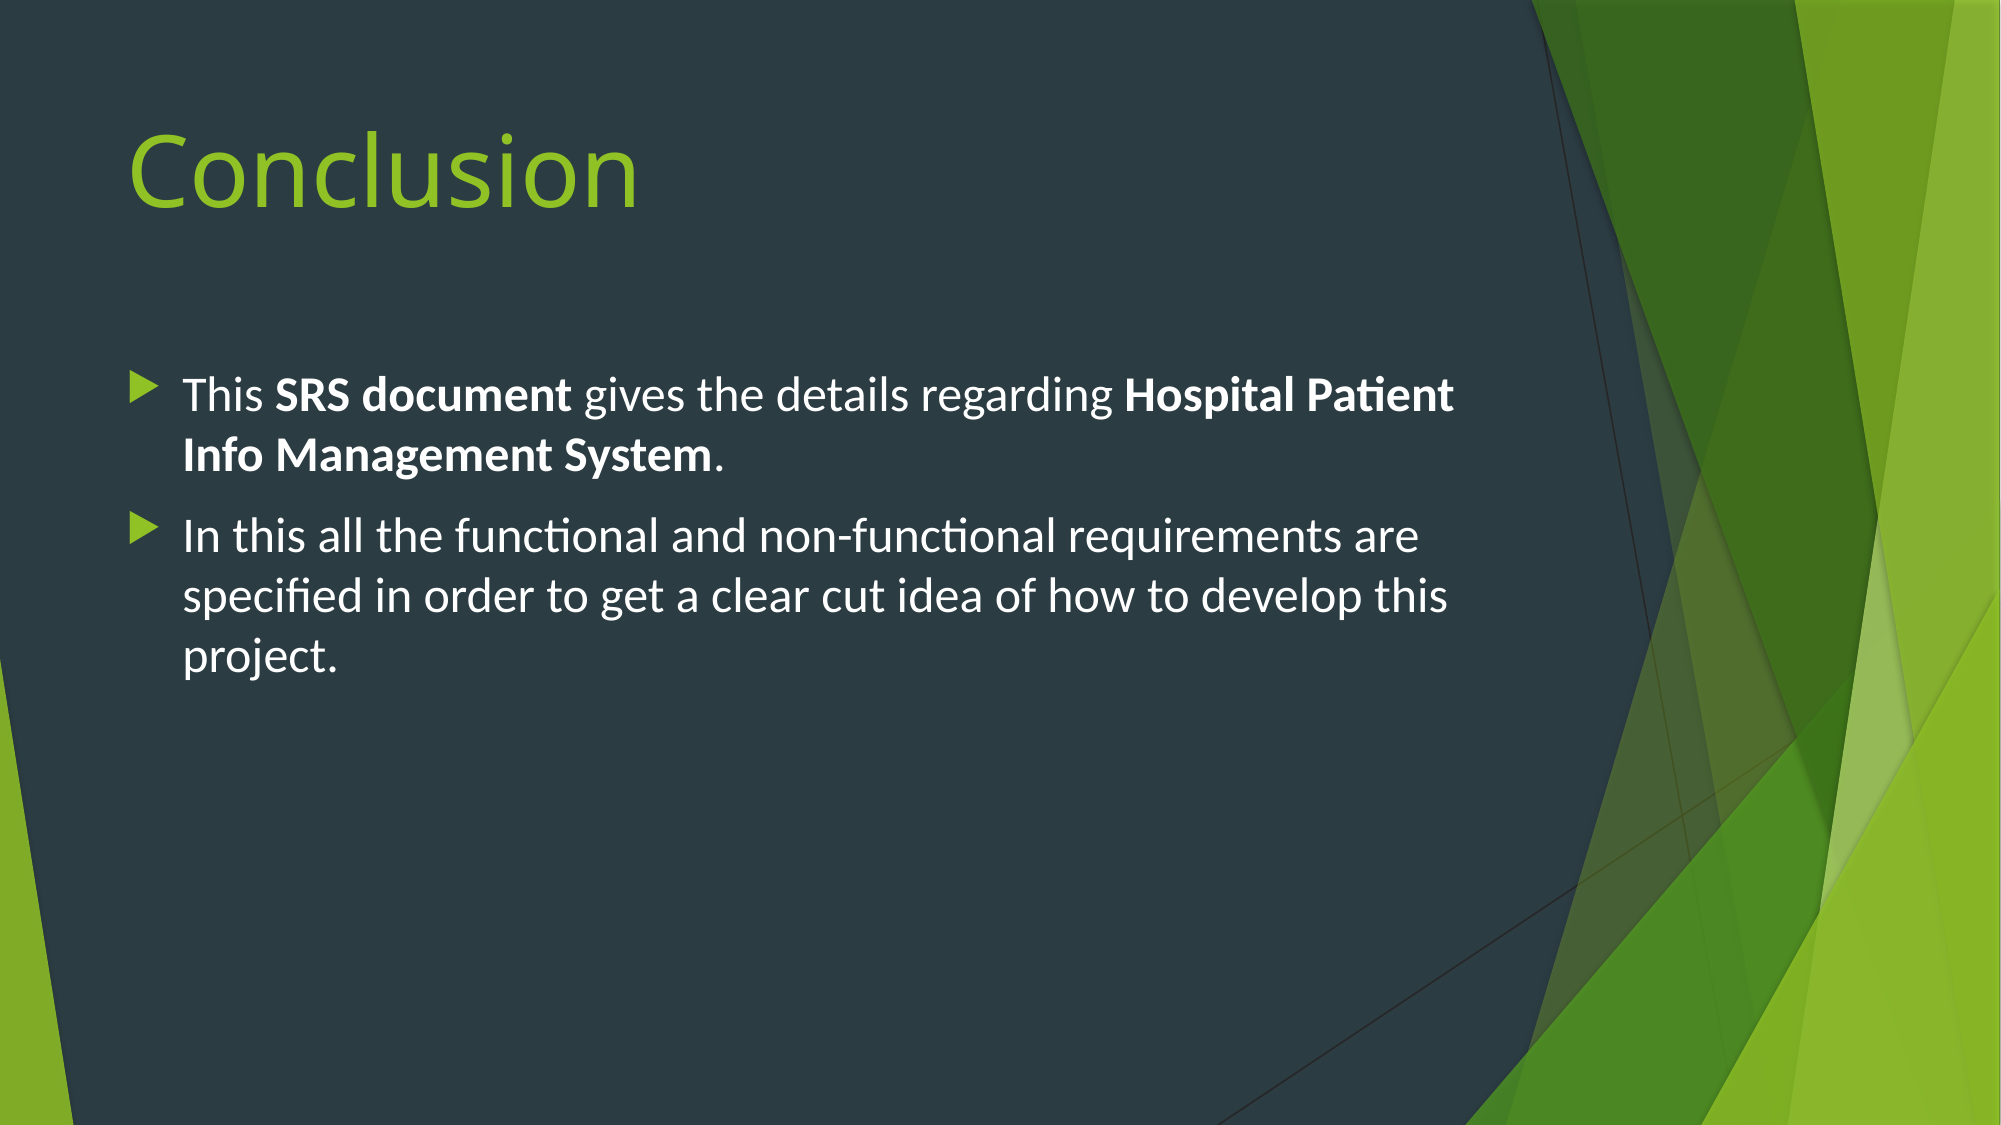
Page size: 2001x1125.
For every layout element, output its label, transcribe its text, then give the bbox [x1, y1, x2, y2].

title Conclusion [111, 99, 1522, 317]
list This SRS document gives the details regarding Hospital Patient Info Management System. In this all the functional and non-functional requirements are specified in order to get a clear cut idea of how to develop this project. [111, 354, 1522, 992]
